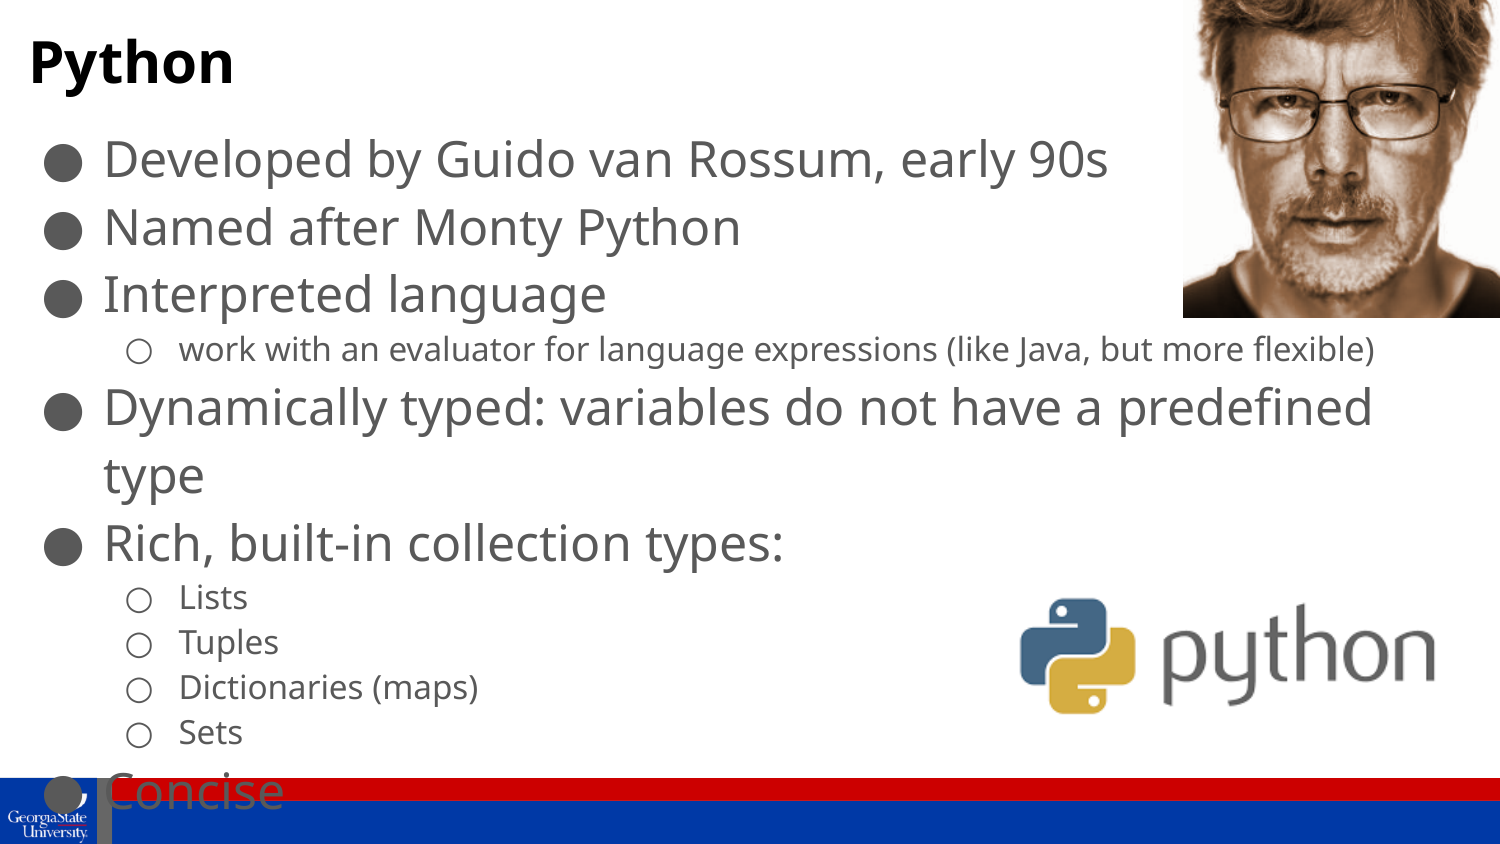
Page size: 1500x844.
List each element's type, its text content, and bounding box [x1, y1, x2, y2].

list Developed by Guido van Rossum, early 90s Named after Monty Python Interpreted language work with an evaluator for language expressions (like Java, but more flexible) Dynamically typed: variables do not have a predefined type Rich, built-in collection types: Lists Tuples Dictionaries (maps) Sets Concise [13, 104, 1486, 777]
title Python [13, 10, 1178, 104]
picture [0, 0, 1500, 844]
